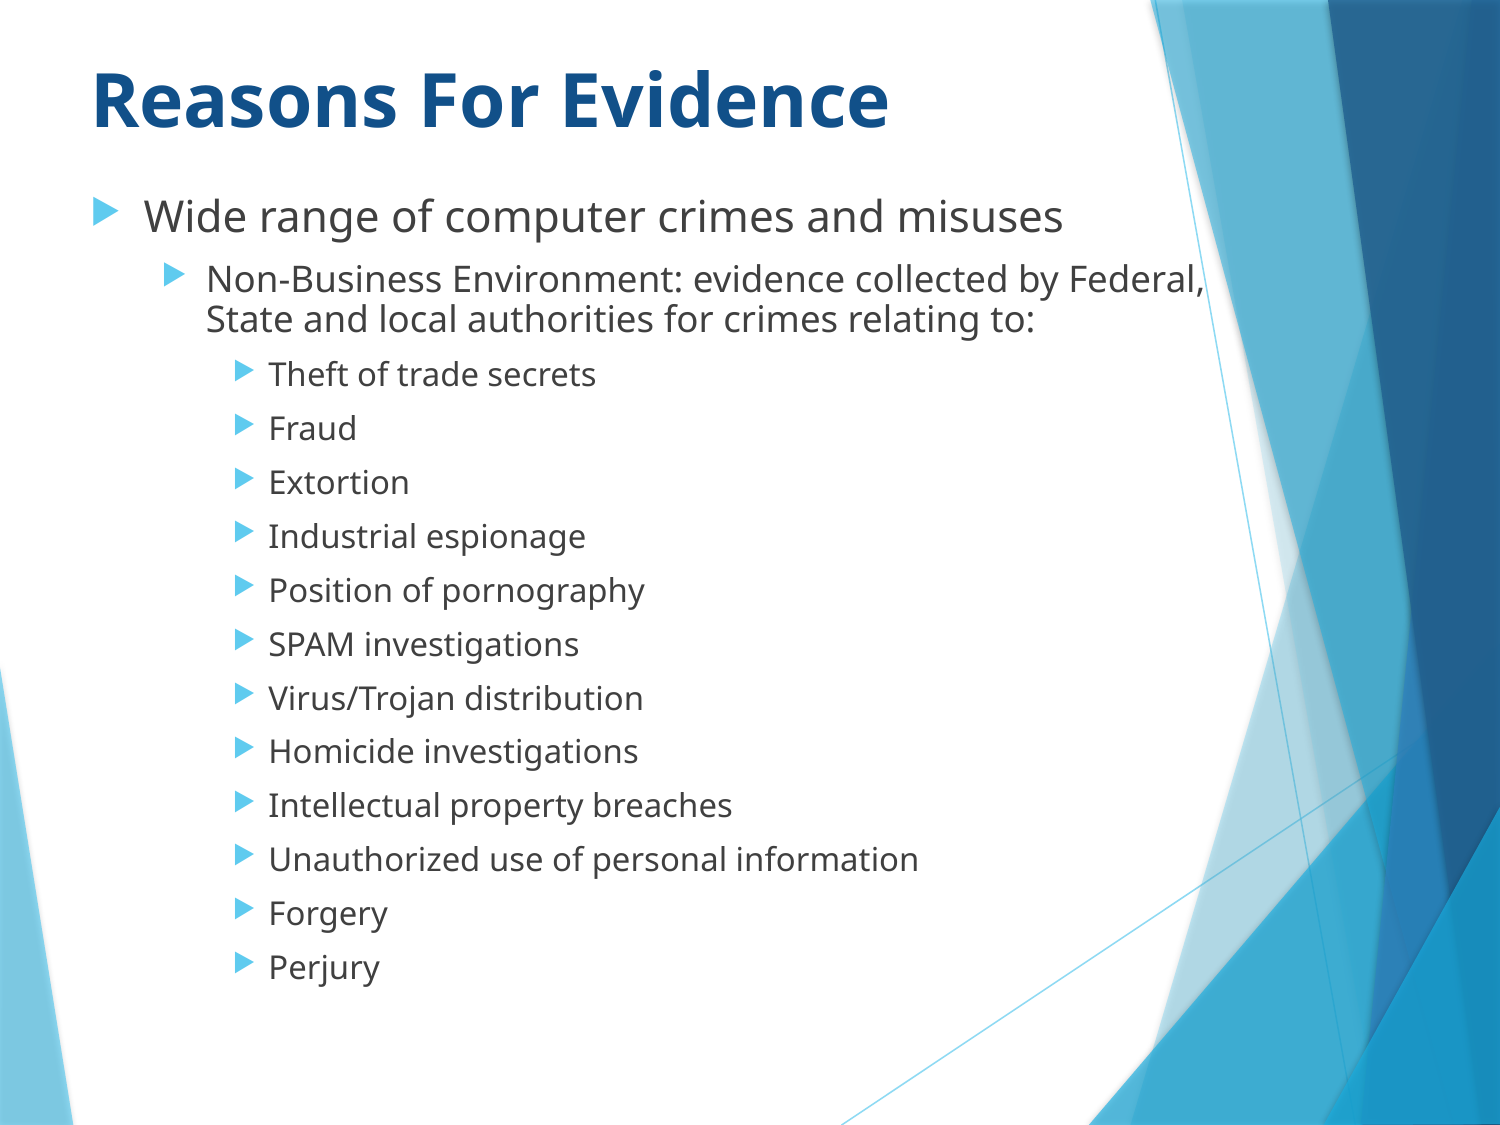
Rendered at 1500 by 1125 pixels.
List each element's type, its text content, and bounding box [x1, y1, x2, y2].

list Wide range of computer crimes and misuses Non-Business Environment: evidence collected by Federal, State and local authorities for crimes relating to: Theft of trade secrets Fraud Extortion Industrial espionage Position of pornography SPAM investigations Virus/Trojan distribution Homicide investigations Intellectual property breaches Unauthorized use of personal information Forgery Perjury [75, 187, 1238, 1005]
title Reasons For Evidence [75, 45, 1425, 175]
